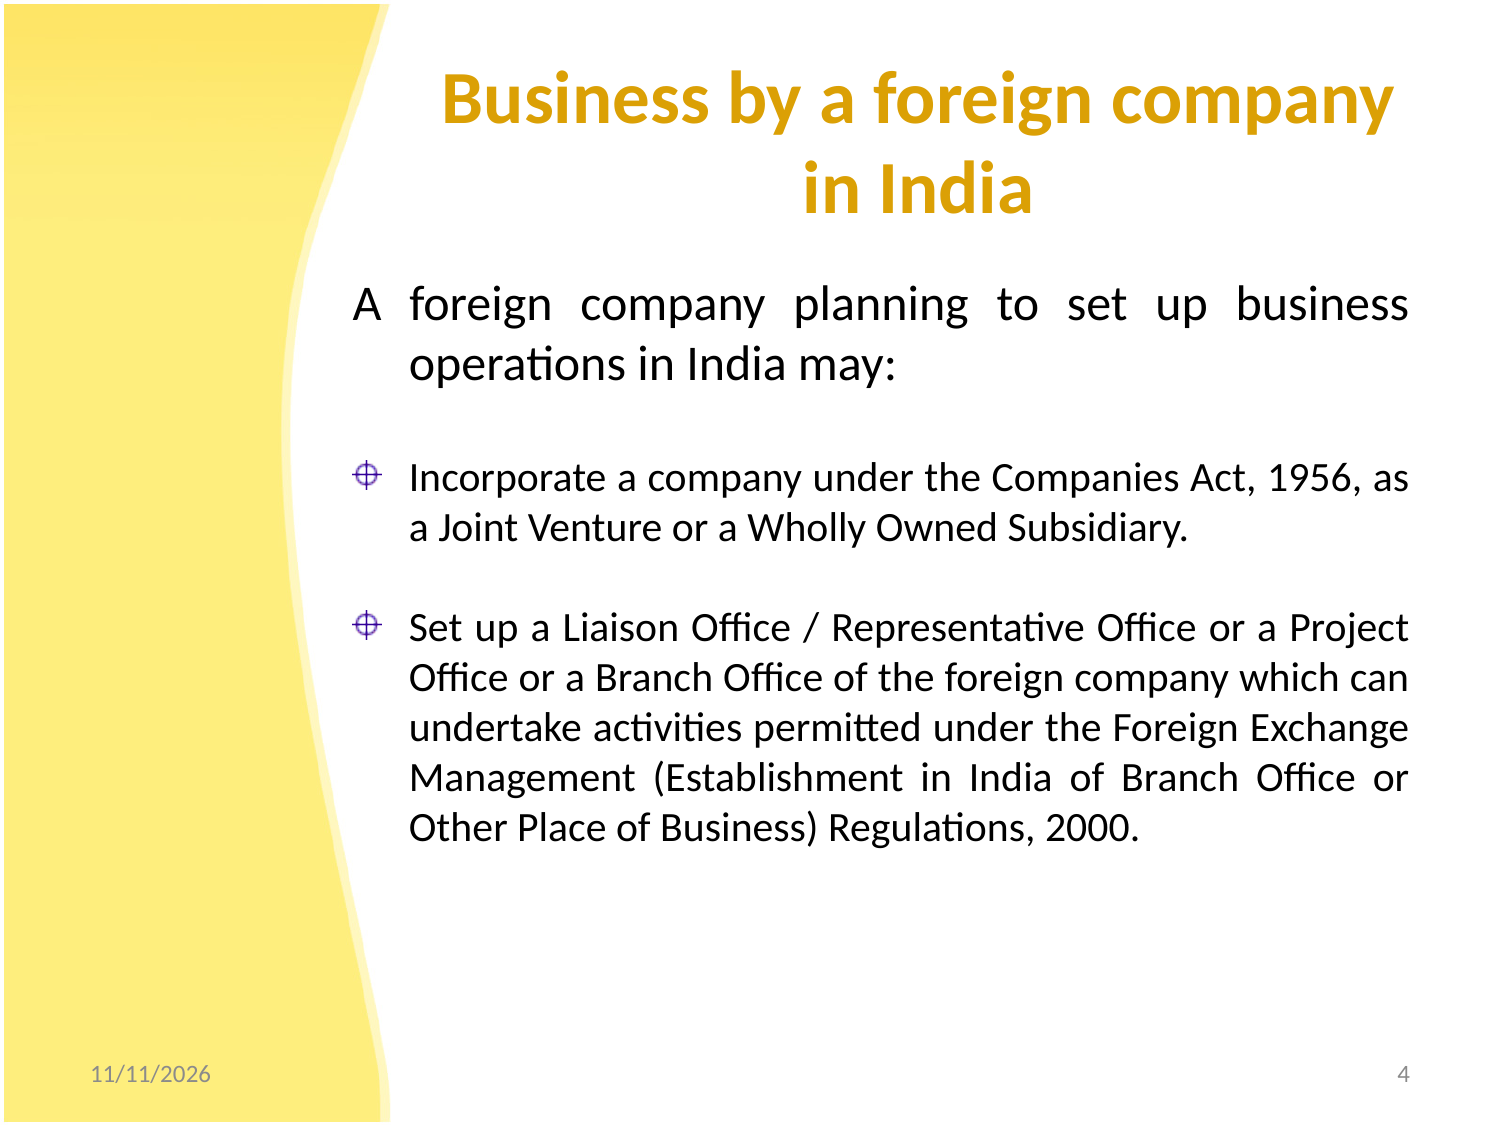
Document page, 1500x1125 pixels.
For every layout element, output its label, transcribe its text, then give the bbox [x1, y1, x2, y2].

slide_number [75, 1042, 425, 1103]
picture [0, 0, 1500, 1125]
title Business by a foreign company in India [412, 44, 1426, 233]
list A foreign company planning to set up business operations in India may: Incorporate a company under the Companies Act, 1956, as a Joint Venture or a Wholly Owned Subsidiary. Set up a Liaison Office / Representative Office or a Project Office or a Branch Office of the foreign company which can undertake activities permitted under the Foreign Exchange Management (Establishment in India of Branch Office or Other Place of Business) Regulations, 2000. [337, 262, 1426, 888]
slide_number 4 [1074, 1042, 1425, 1103]
